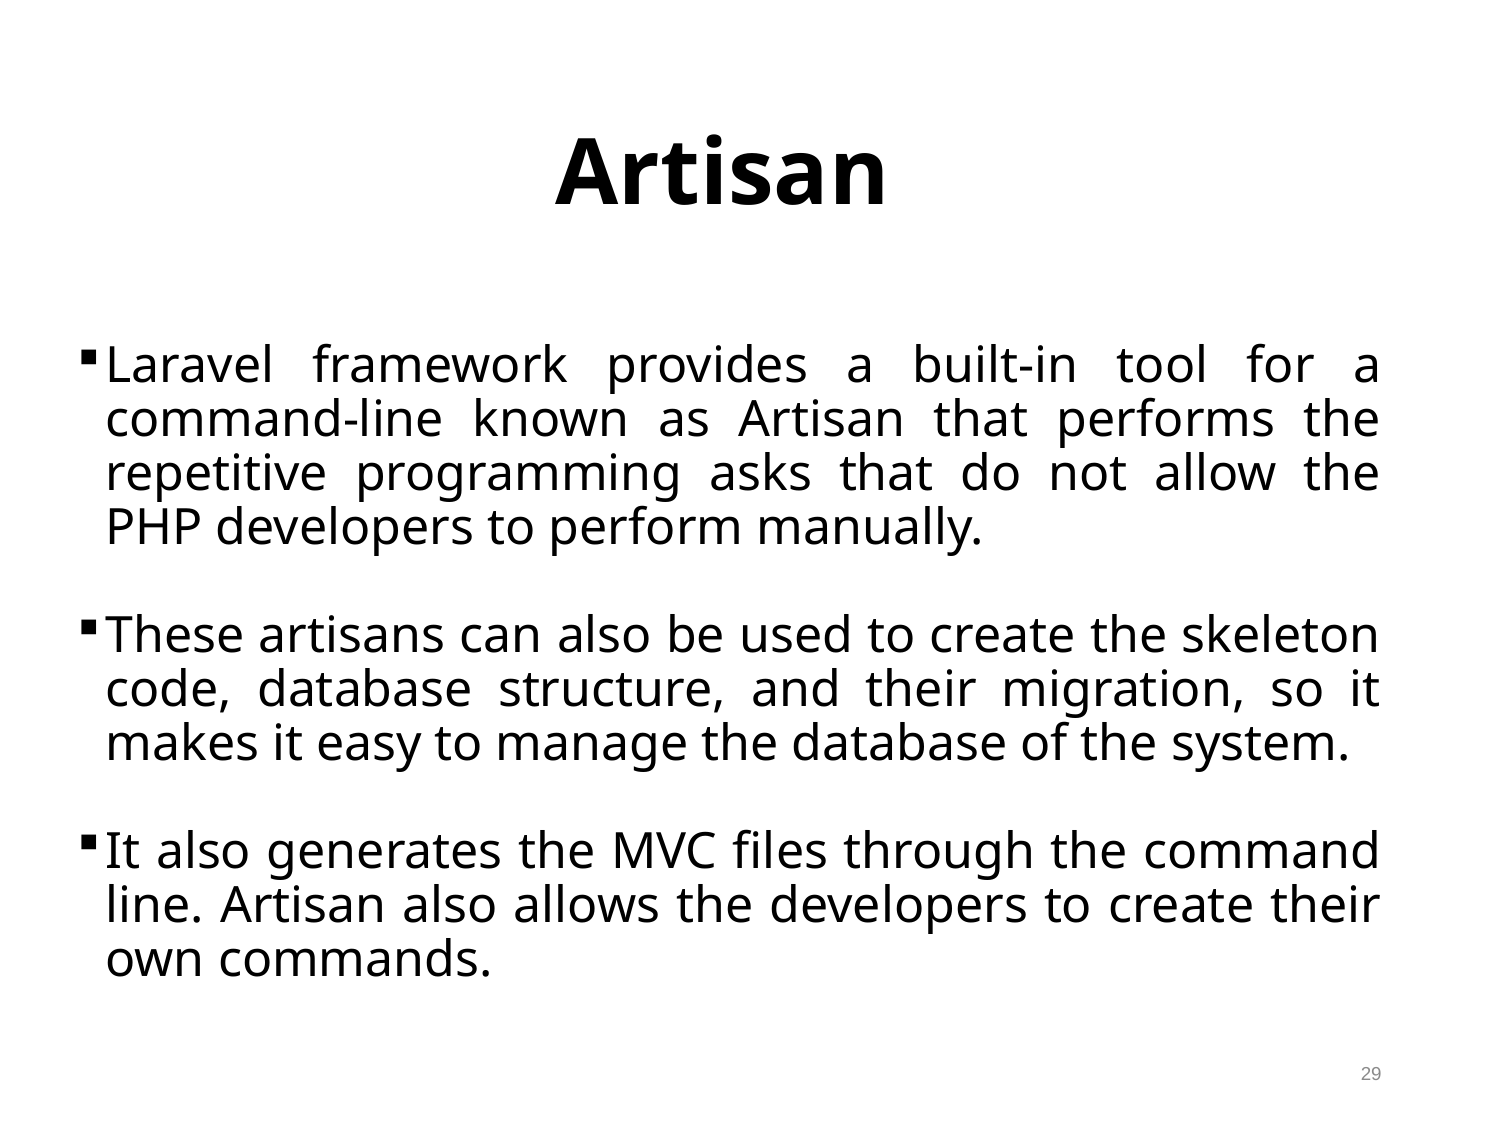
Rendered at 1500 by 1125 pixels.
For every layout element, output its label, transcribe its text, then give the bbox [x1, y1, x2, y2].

list Laravel framework provides a built-in tool for a command-line known as Artisan that performs the repetitive programming asks that do not allow the PHP developers to perform manually. These artisans can also be used to create the skeleton code, database structure, and their migration, so it makes it easy to manage the database of the system. It also generates the MVC files through the command line. Artisan also allows the developers to create their own commands. [62, 217, 1397, 1043]
text_box Artisan [71, 105, 1397, 231]
slide_number 29 [1059, 1042, 1397, 1103]
